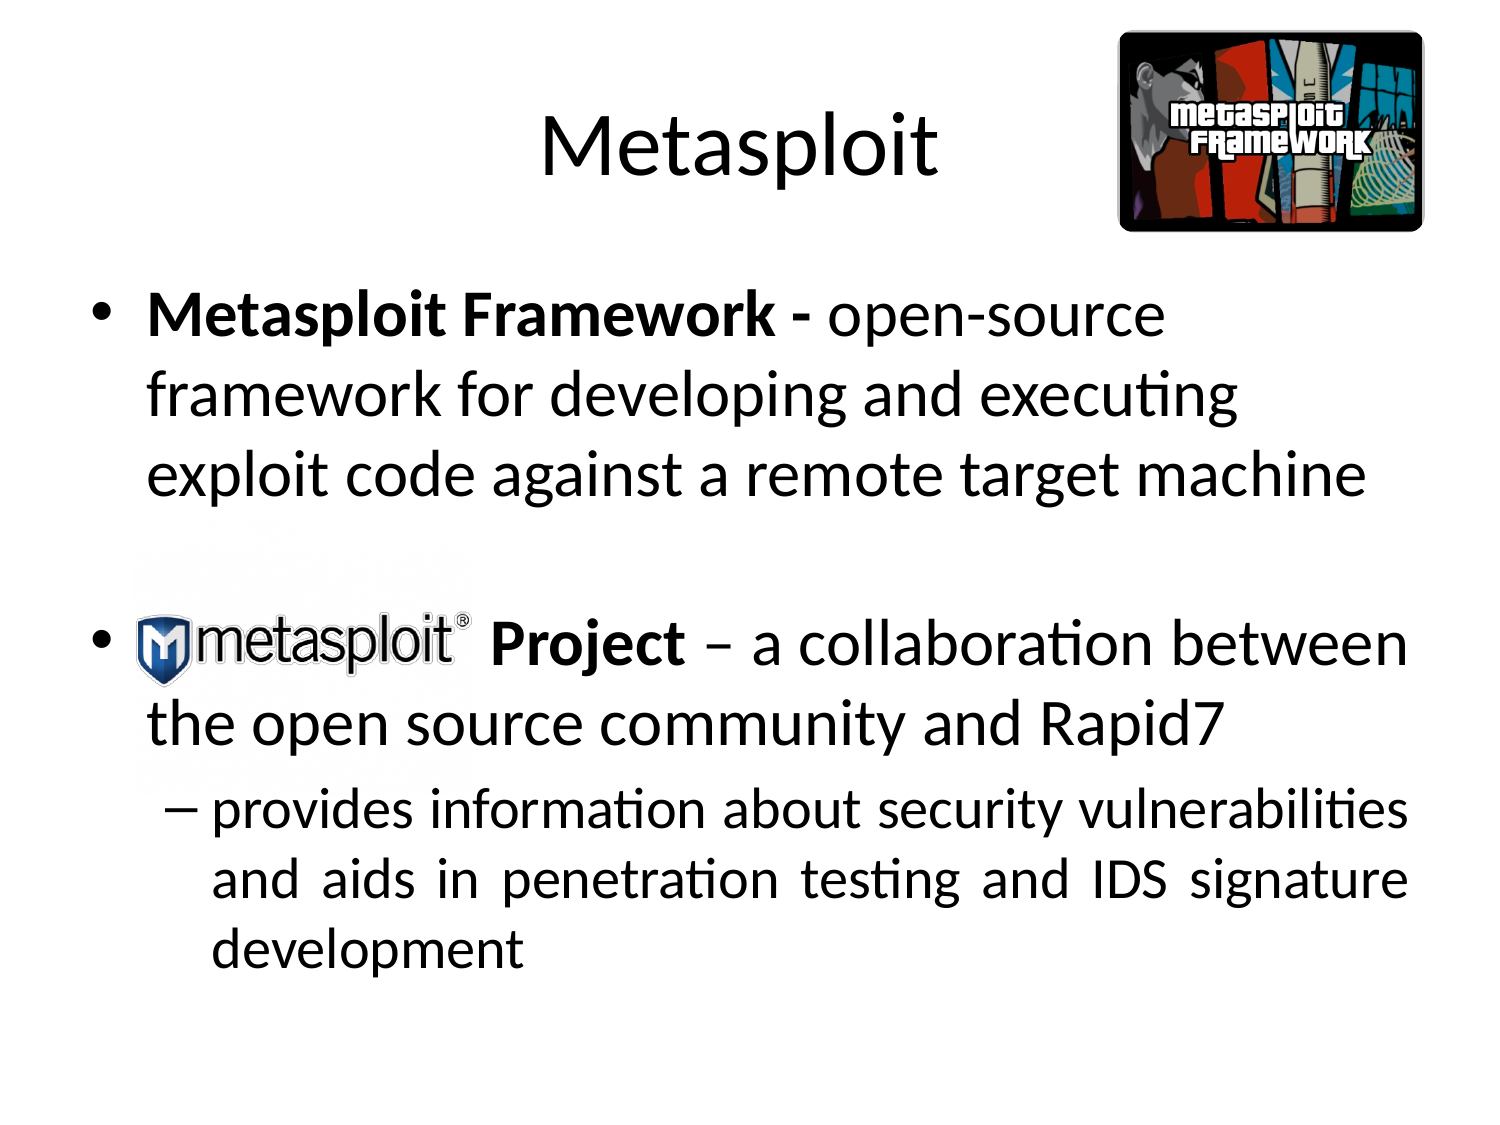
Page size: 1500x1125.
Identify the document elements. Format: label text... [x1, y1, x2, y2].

title Metasploit [75, 45, 1111, 233]
picture [132, 499, 475, 798]
picture [1116, 29, 1426, 233]
list Metasploit Framework - open-source framework for developing and executing exploit code against a remote target machine Project – a collaboration between the open source community and Rapid7 provides information about security vulnerabilities and aids in penetration testing and IDS signature development [75, 262, 1425, 1005]
